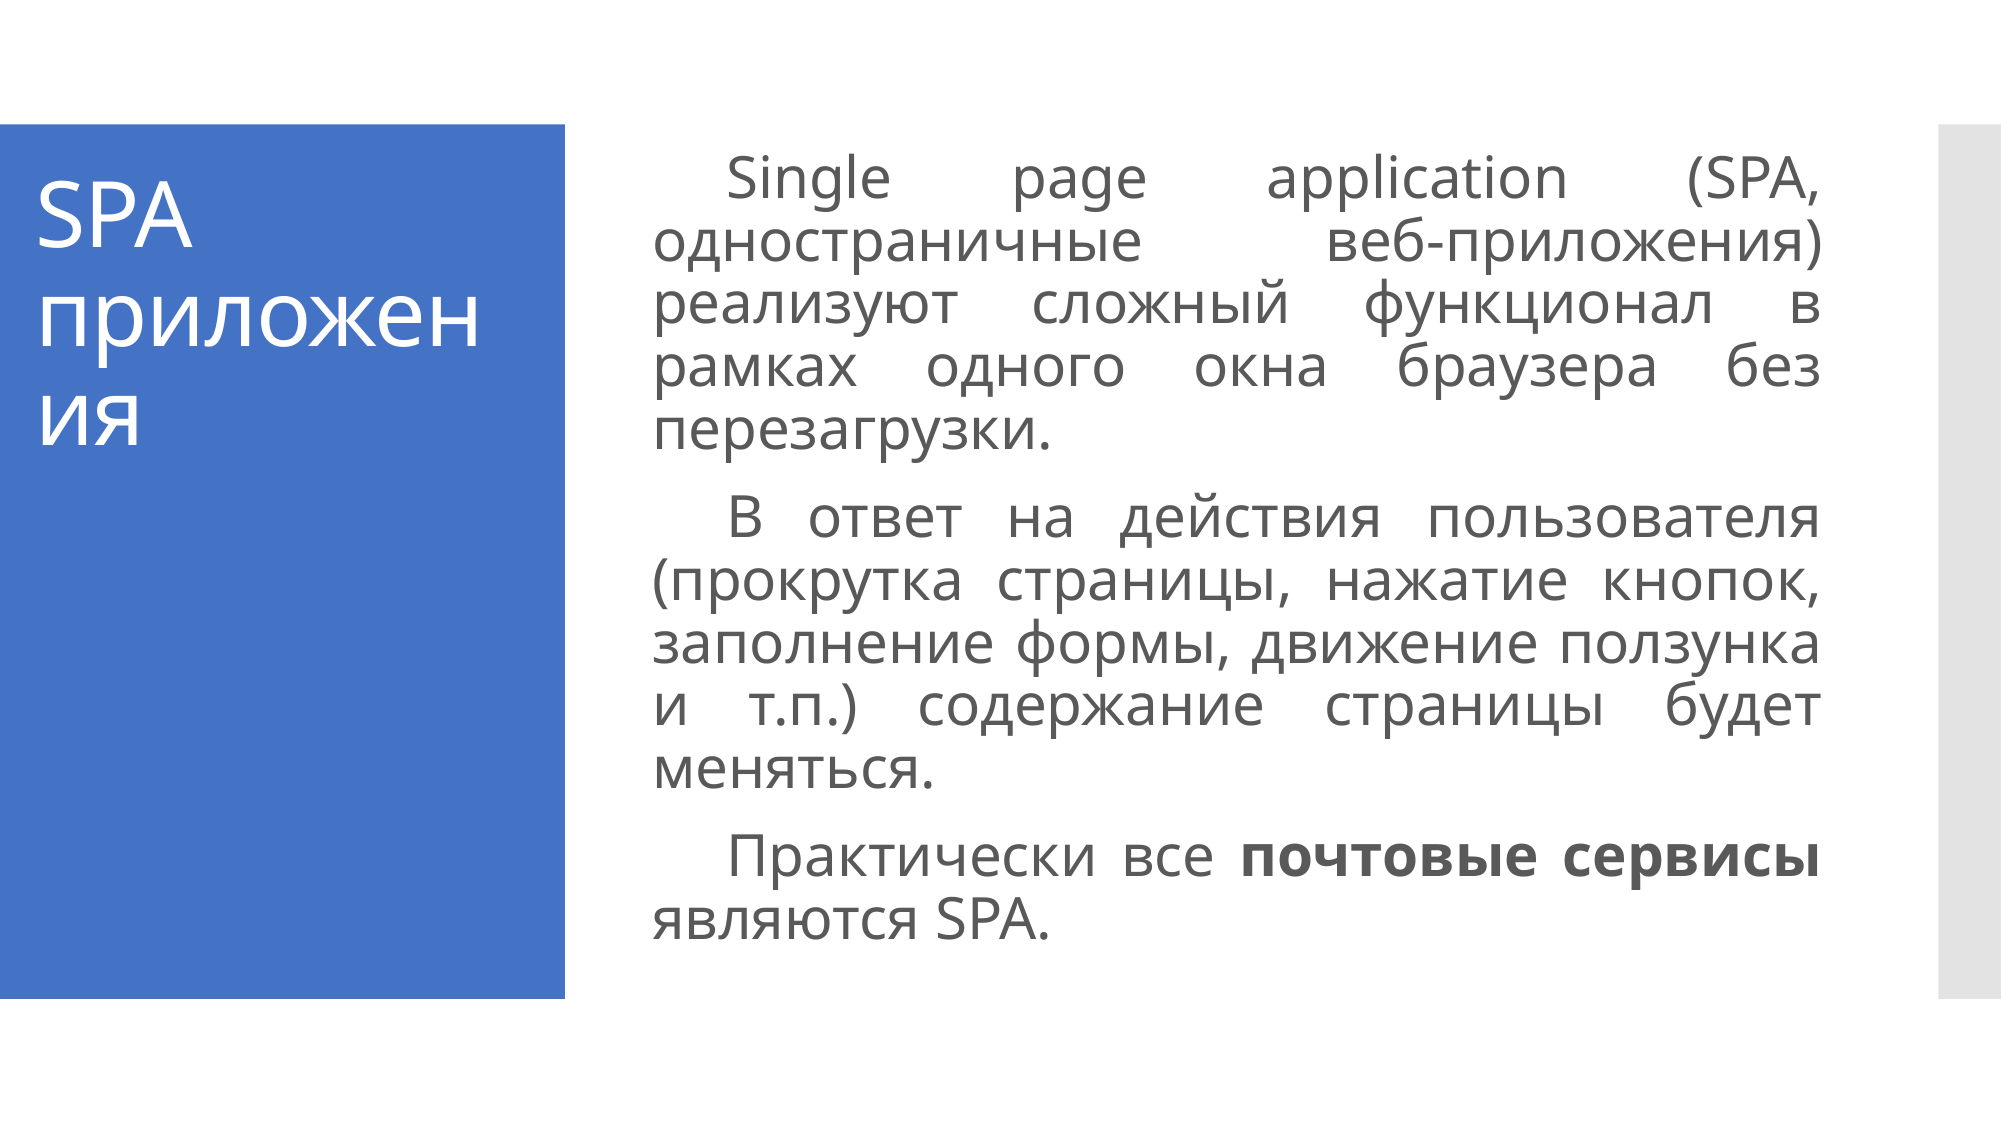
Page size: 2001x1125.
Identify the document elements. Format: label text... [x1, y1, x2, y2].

title SPA приложения [20, 255, 549, 379]
list Single page application (SPA, одностраничные веб-приложения) реализуют сложный функционал в рамках одного окна браузера без перезагрузки. В ответ на действия пользователя (прокрутка страницы, нажатие кнопок, заполнение формы, движение ползунка и т.п.) содержание страницы будет меняться. Практически все почтовые сервисы являются SPA. [637, 123, 1838, 977]
